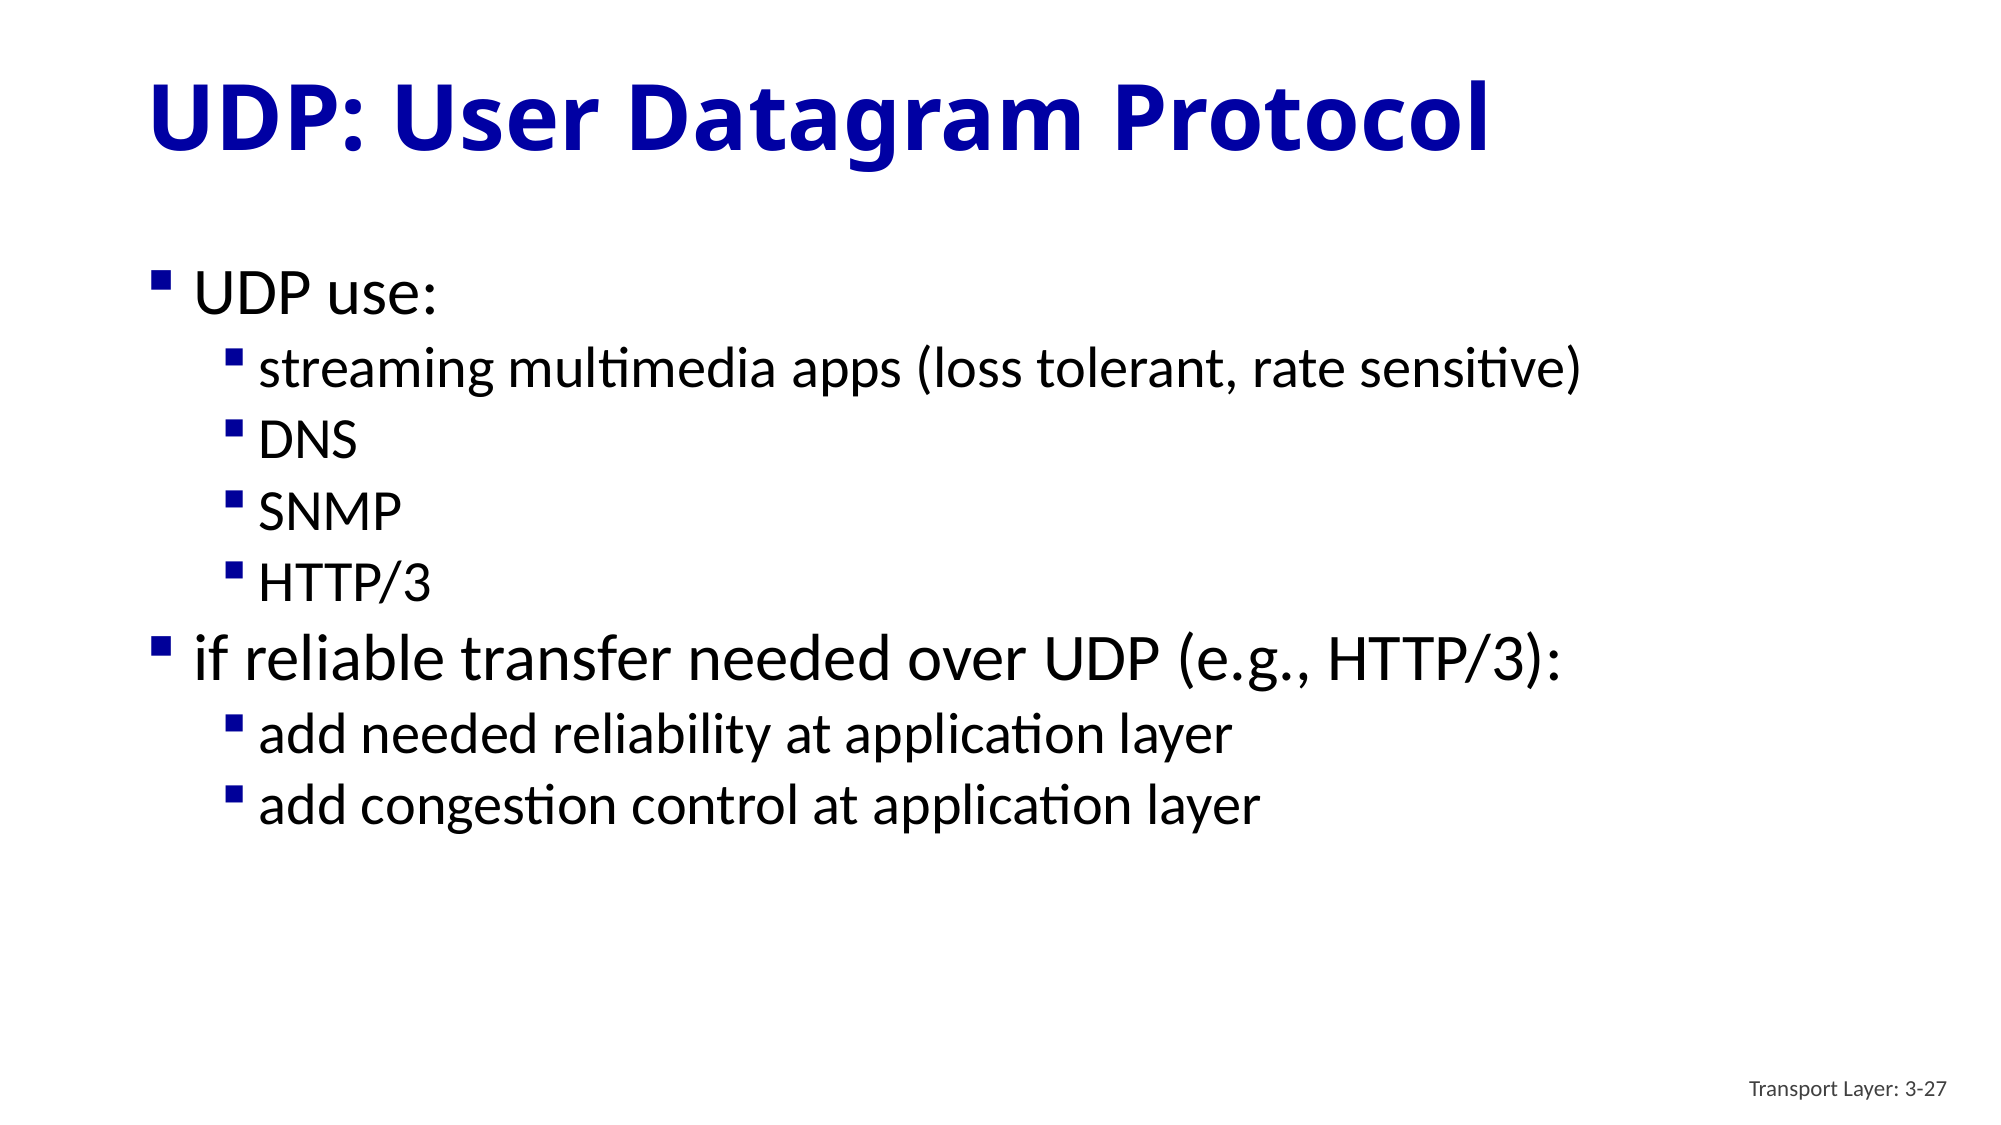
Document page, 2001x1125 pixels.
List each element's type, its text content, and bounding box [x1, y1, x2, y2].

title UDP: User Datagram Protocol [131, 47, 1952, 195]
slide_number Transport Layer: 3-27 [1512, 1056, 1963, 1117]
text_box UDP use: streaming multimedia apps (loss tolerant, rate sensitive) DNS SNMP HTTP/3 if reliable transfer needed over UDP (e.g., HTTP/3): add needed reliability at application layer add congestion control at application layer [131, 253, 1952, 1055]
